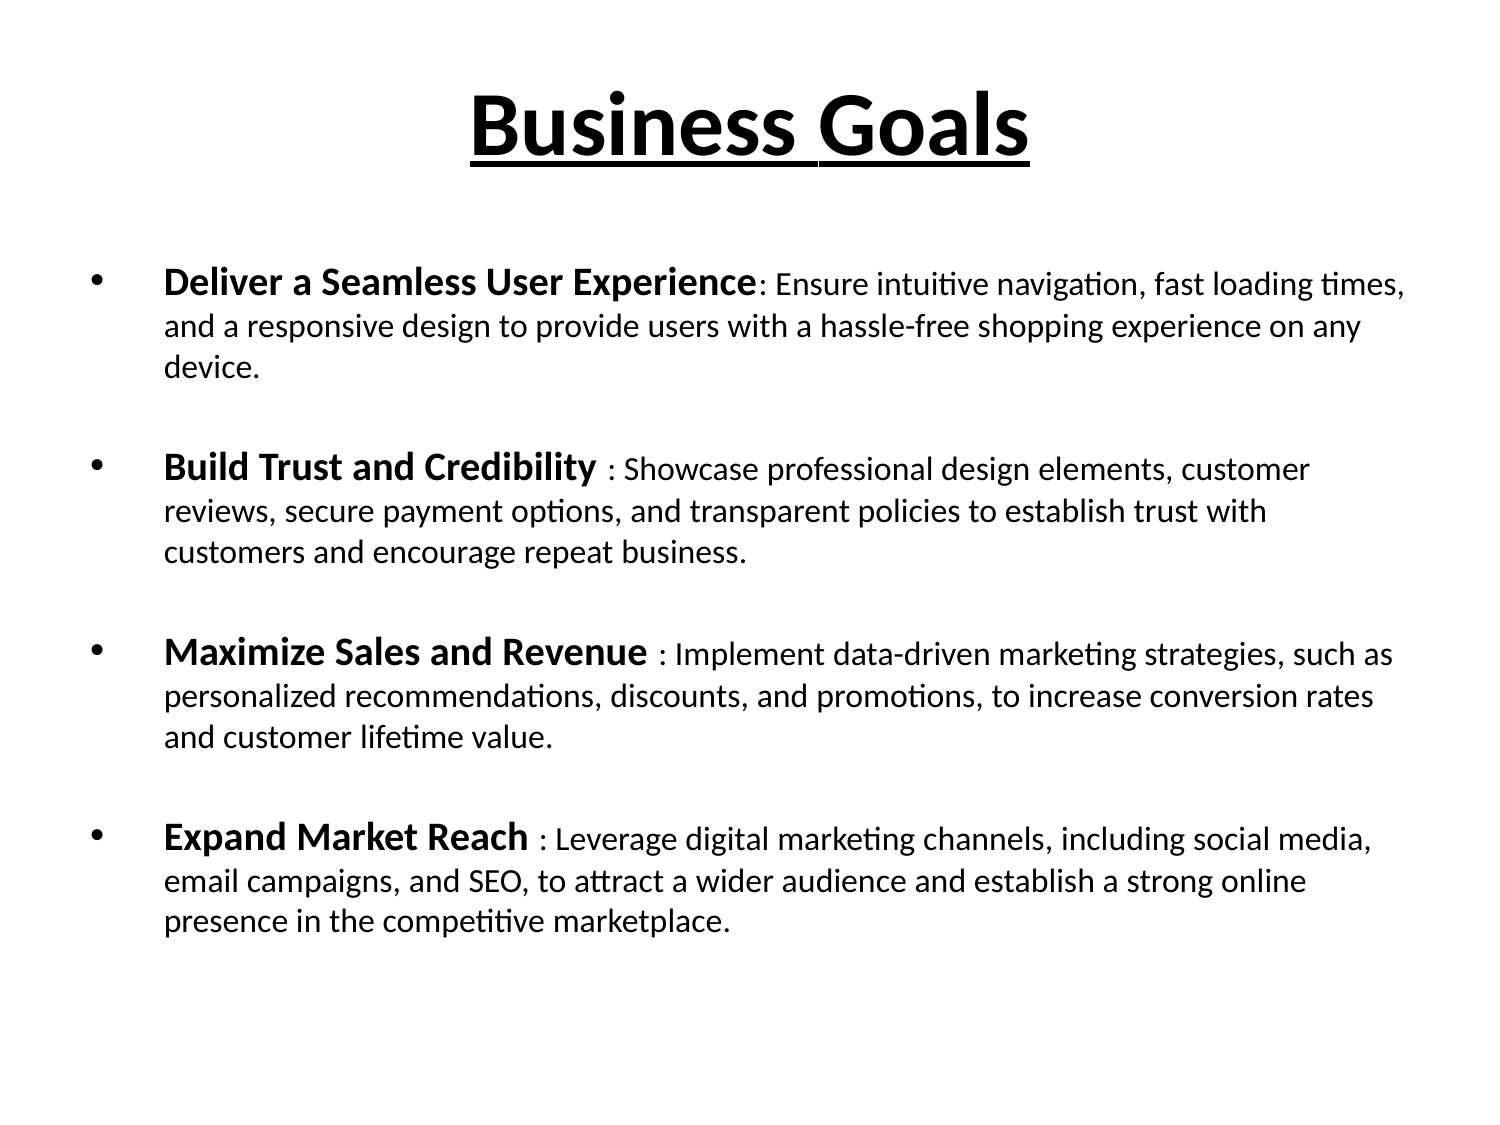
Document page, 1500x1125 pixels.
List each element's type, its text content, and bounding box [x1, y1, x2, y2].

list Deliver a Seamless User Experience: Ensure intuitive navigation, fast loading times, and a responsive design to provide users with a hassle-free shopping experience on any device. Build Trust and Credibility : Showcase professional design elements, customer reviews, secure payment options, and transparent policies to establish trust with customers and encourage repeat business. Maximize Sales and Revenue : Implement data-driven marketing strategies, such as personalized recommendations, discounts, and promotions, to increase conversion rates and customer lifetime value. Expand Market Reach : Leverage digital marketing channels, including social media, email campaigns, and SEO, to attract a wider audience and establish a strong online presence in the competitive marketplace. [75, 174, 1425, 1005]
title Business Goals [75, 24, 1425, 174]
